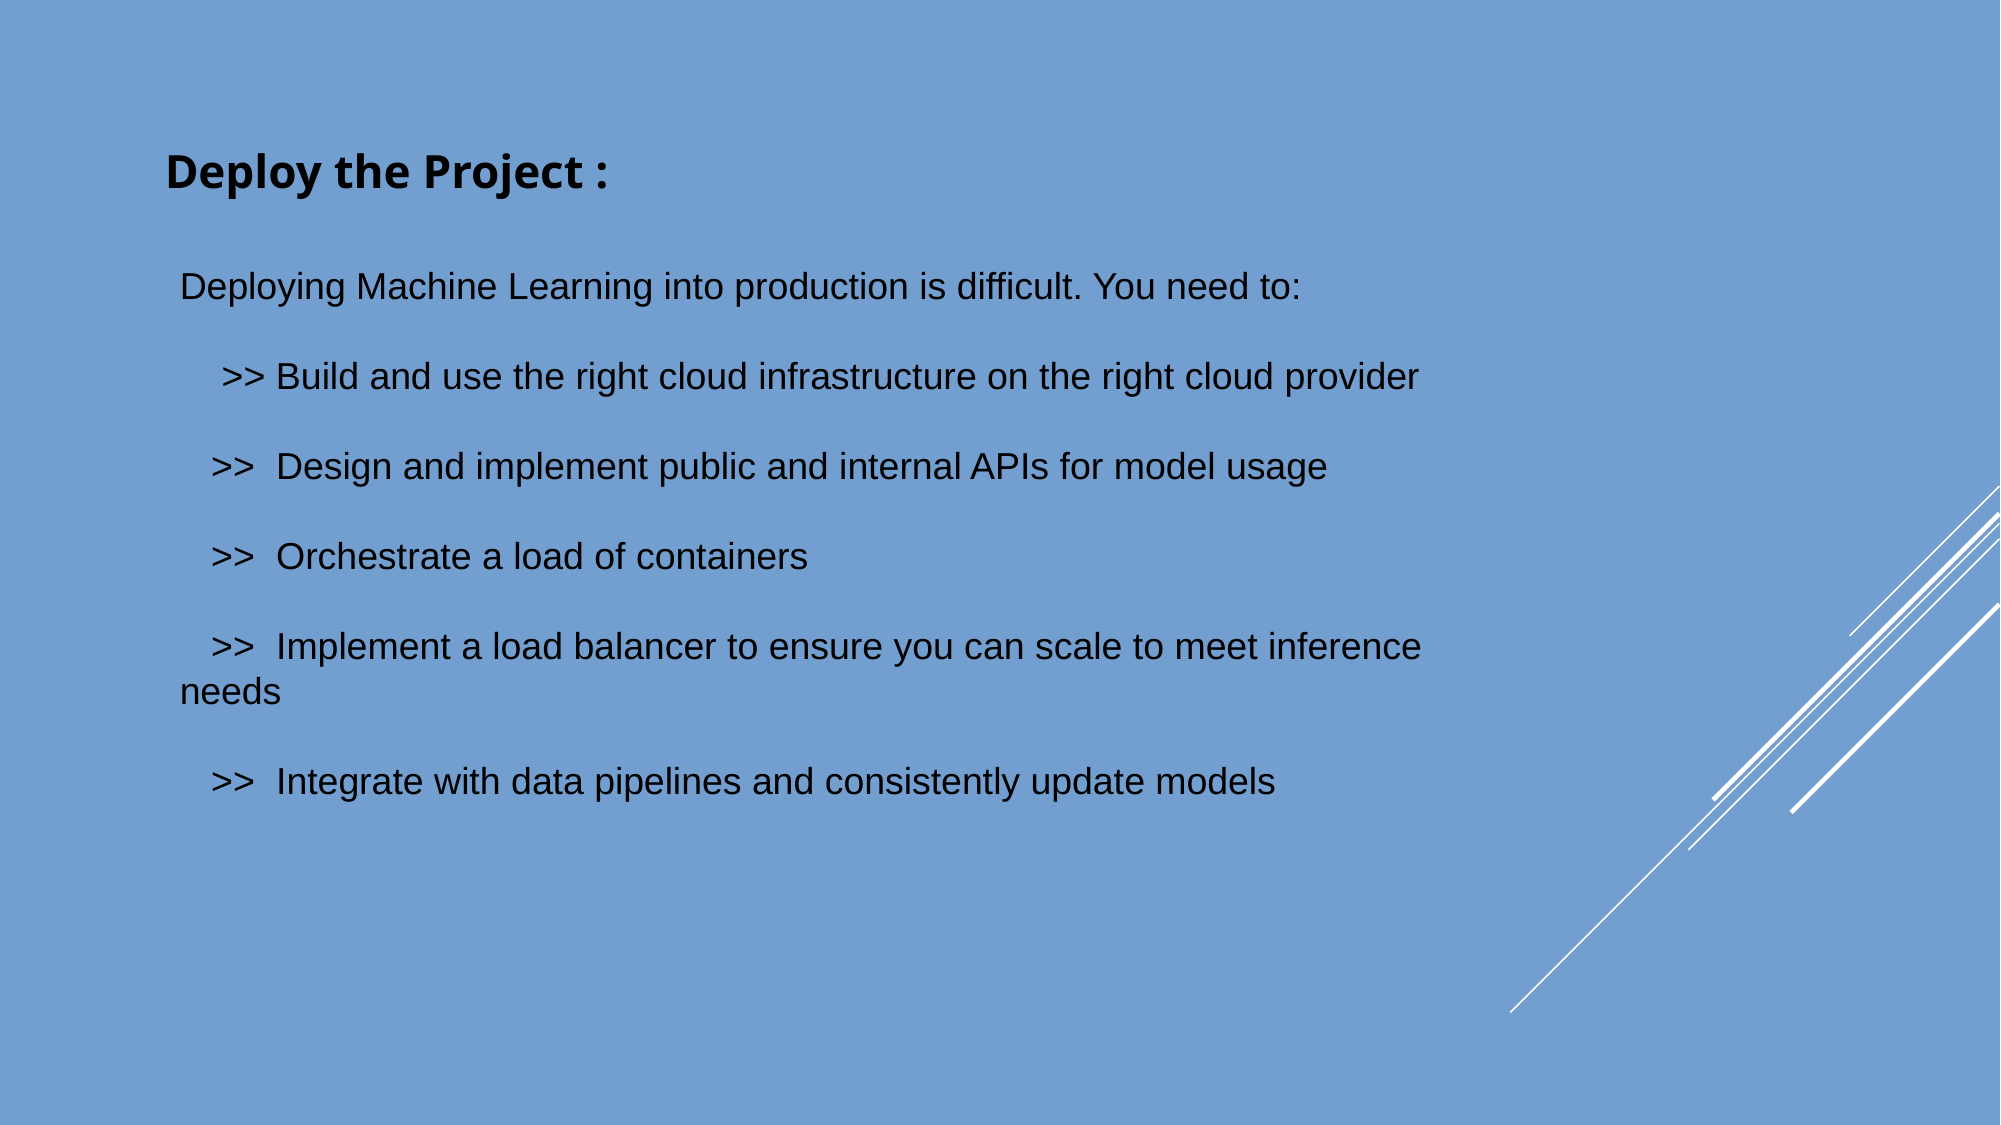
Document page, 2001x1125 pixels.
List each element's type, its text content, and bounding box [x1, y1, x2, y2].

text_box Deploying Machine Learning into production is difficult. You need to: >> Build and use the right cloud infrastructure on the right cloud provider >> Design and implement public and internal APIs for model usage >> Orchestrate a load of containers >> Implement a load balancer to ensure you can scale to meet inference needs >> Integrate with data pipelines and consistently update models [165, 254, 1470, 643]
text_box Deploy the Project : [150, 134, 1590, 209]
